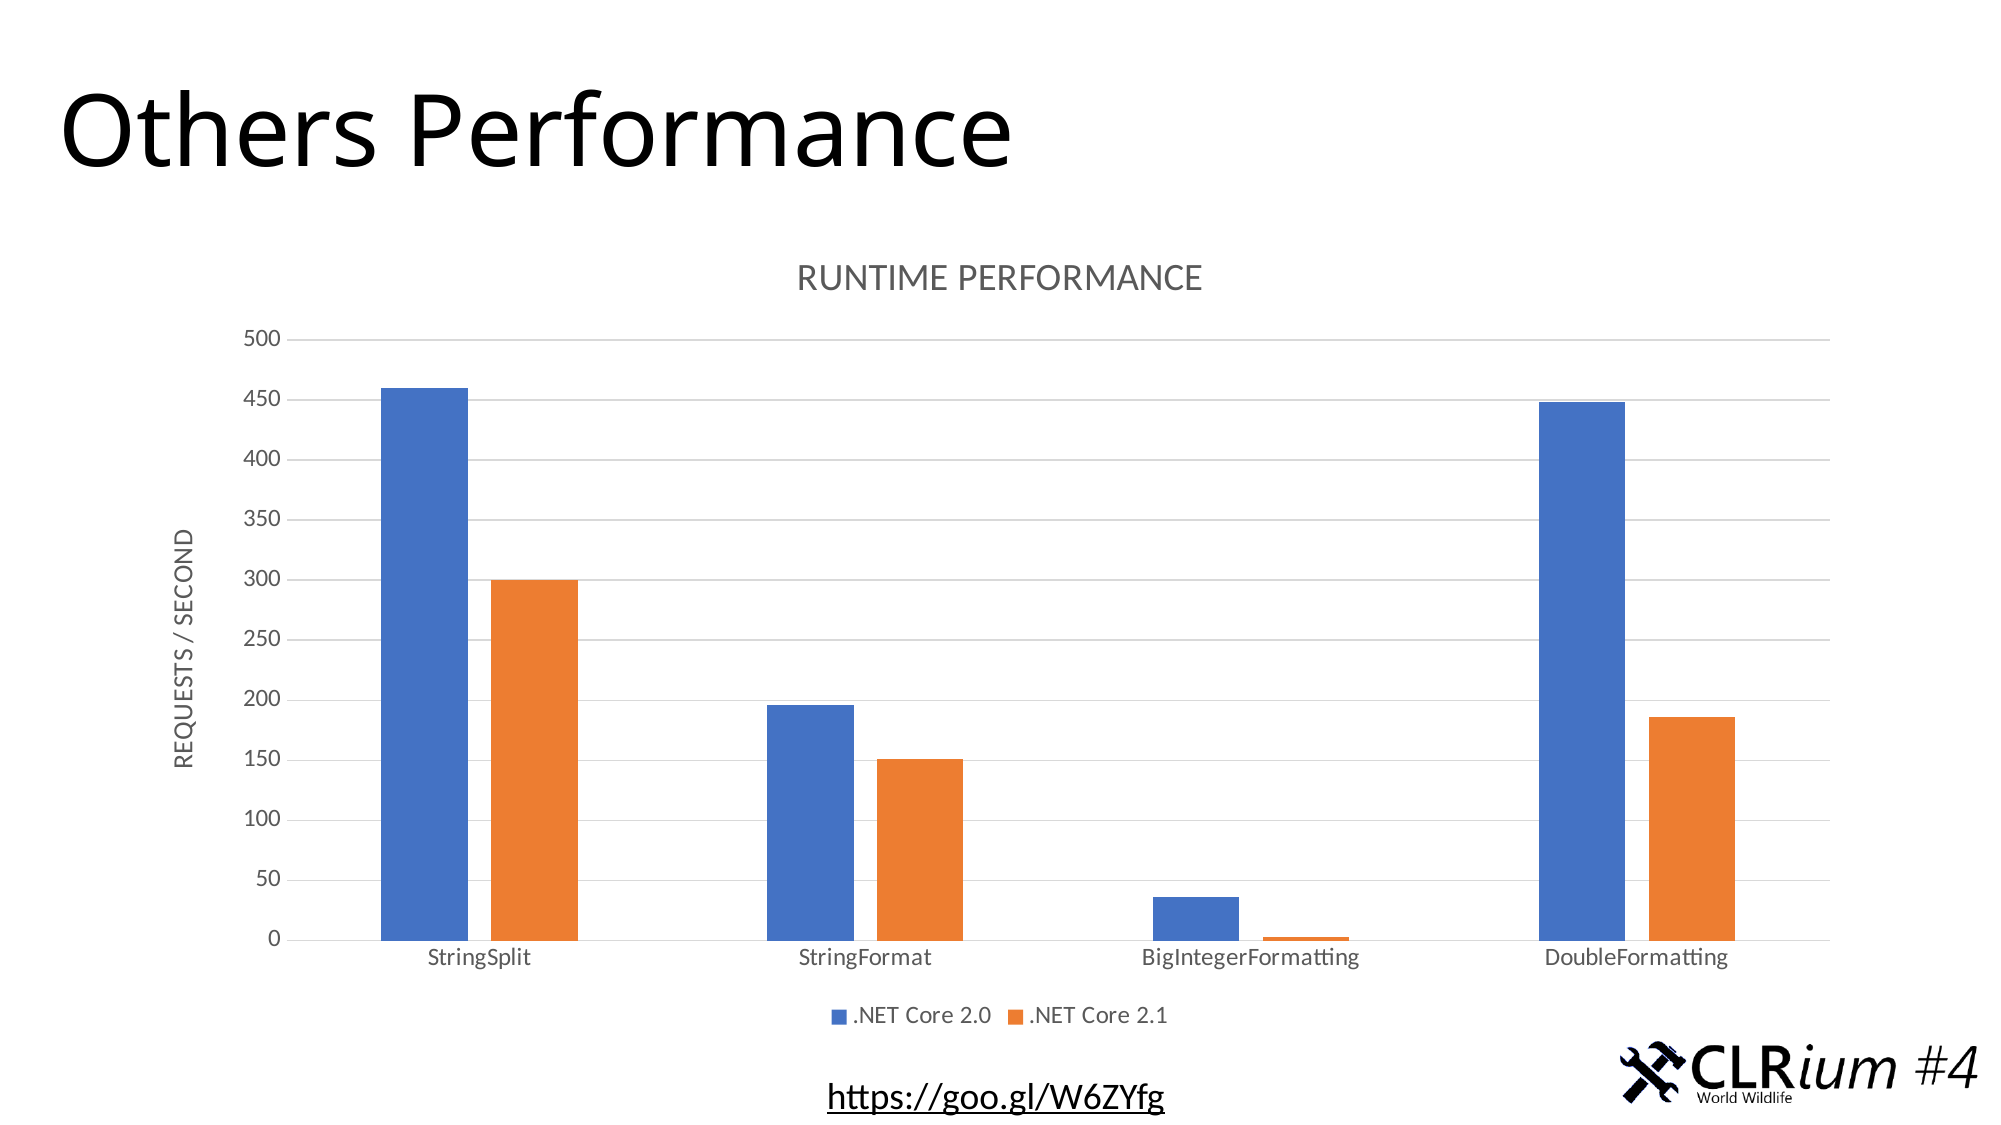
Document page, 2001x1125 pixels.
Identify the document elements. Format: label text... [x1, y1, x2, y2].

text_box Others Performance [43, 59, 1031, 195]
text_box https://goo.gl/W6ZYfg [83, 1064, 1917, 1125]
chart [135, 224, 1865, 1036]
picture [1616, 1033, 1985, 1111]
